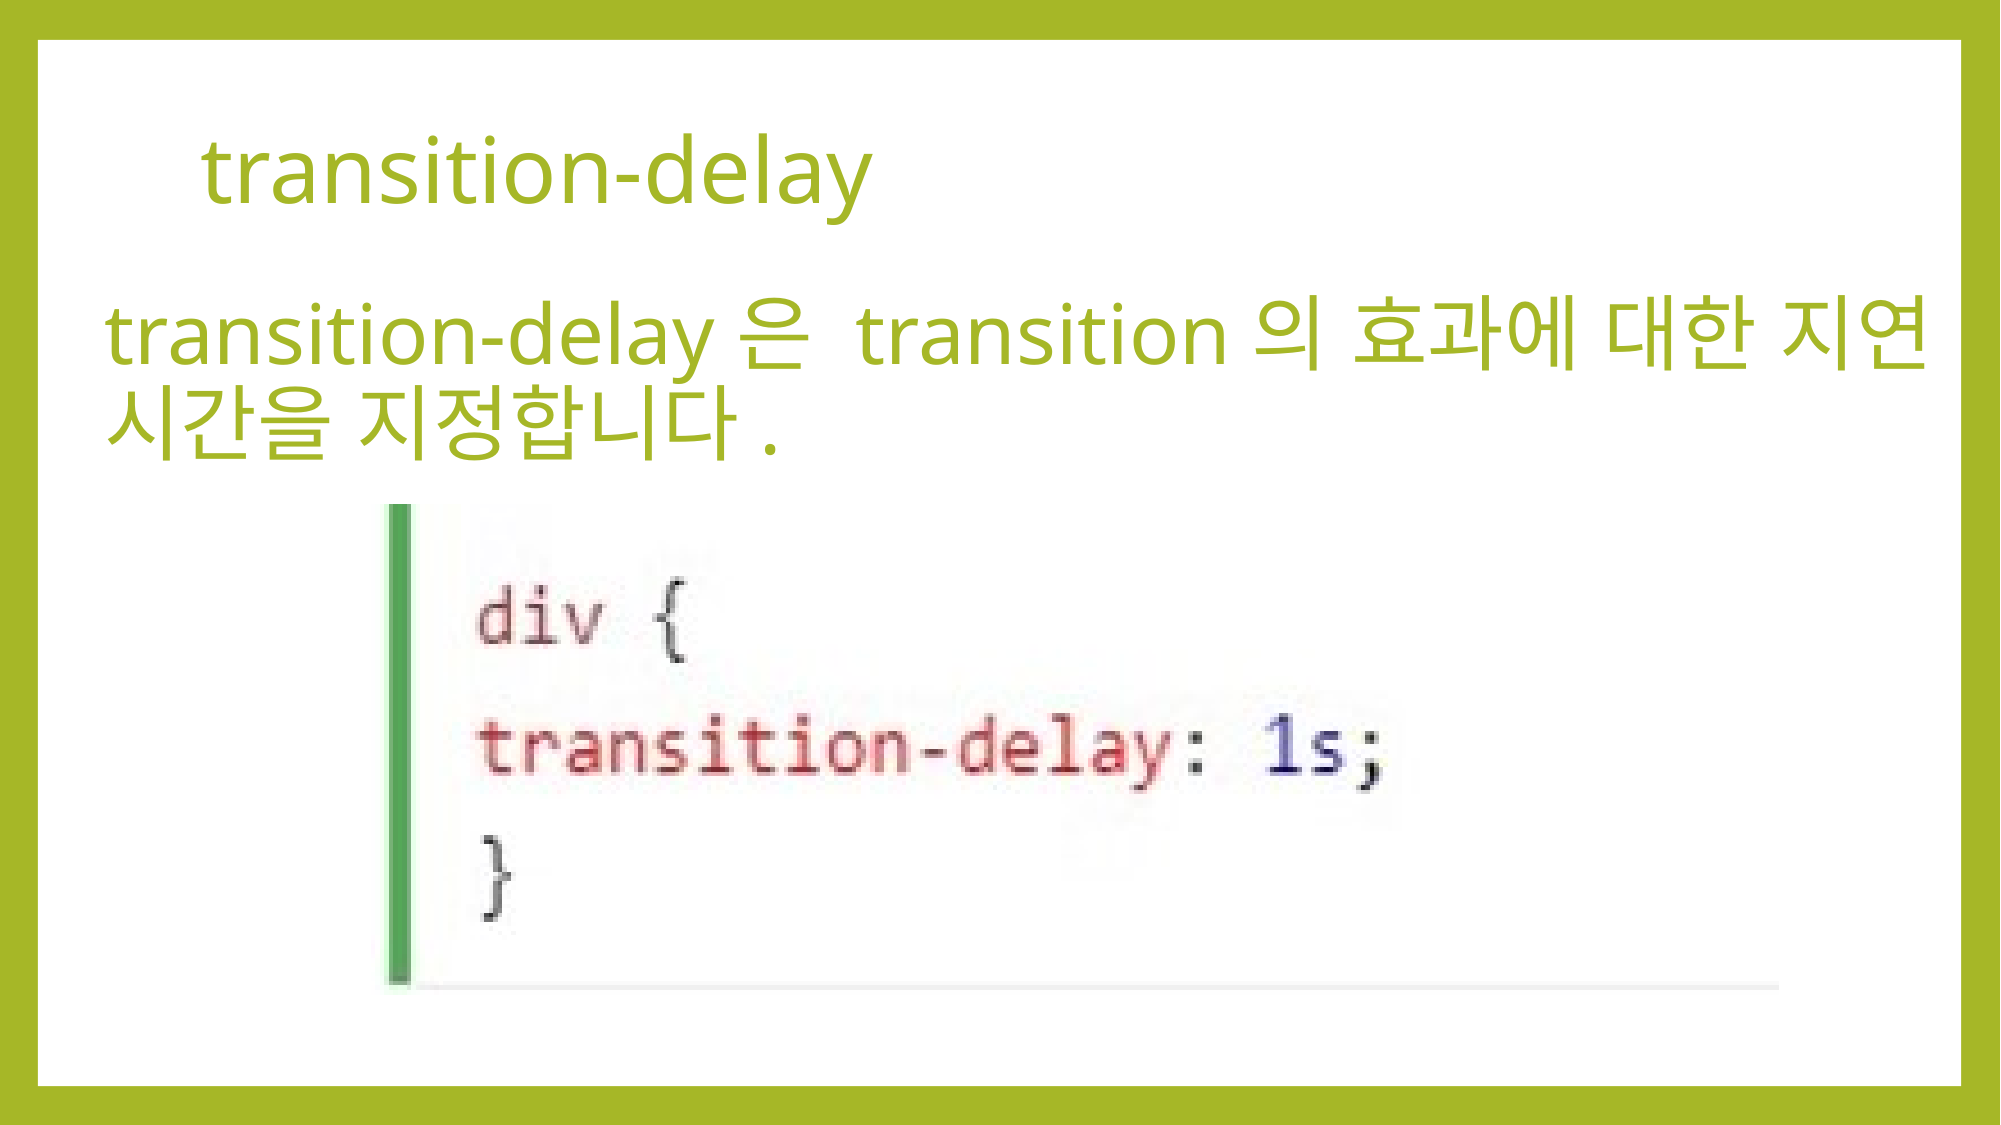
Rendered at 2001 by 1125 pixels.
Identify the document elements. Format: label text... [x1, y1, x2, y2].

title transition-delay [185, 62, 1806, 284]
list transition-delay은 transition의 효과에 대한 지연 시간을 지정합니다. [81, 284, 1955, 1033]
picture [370, 504, 1779, 996]
